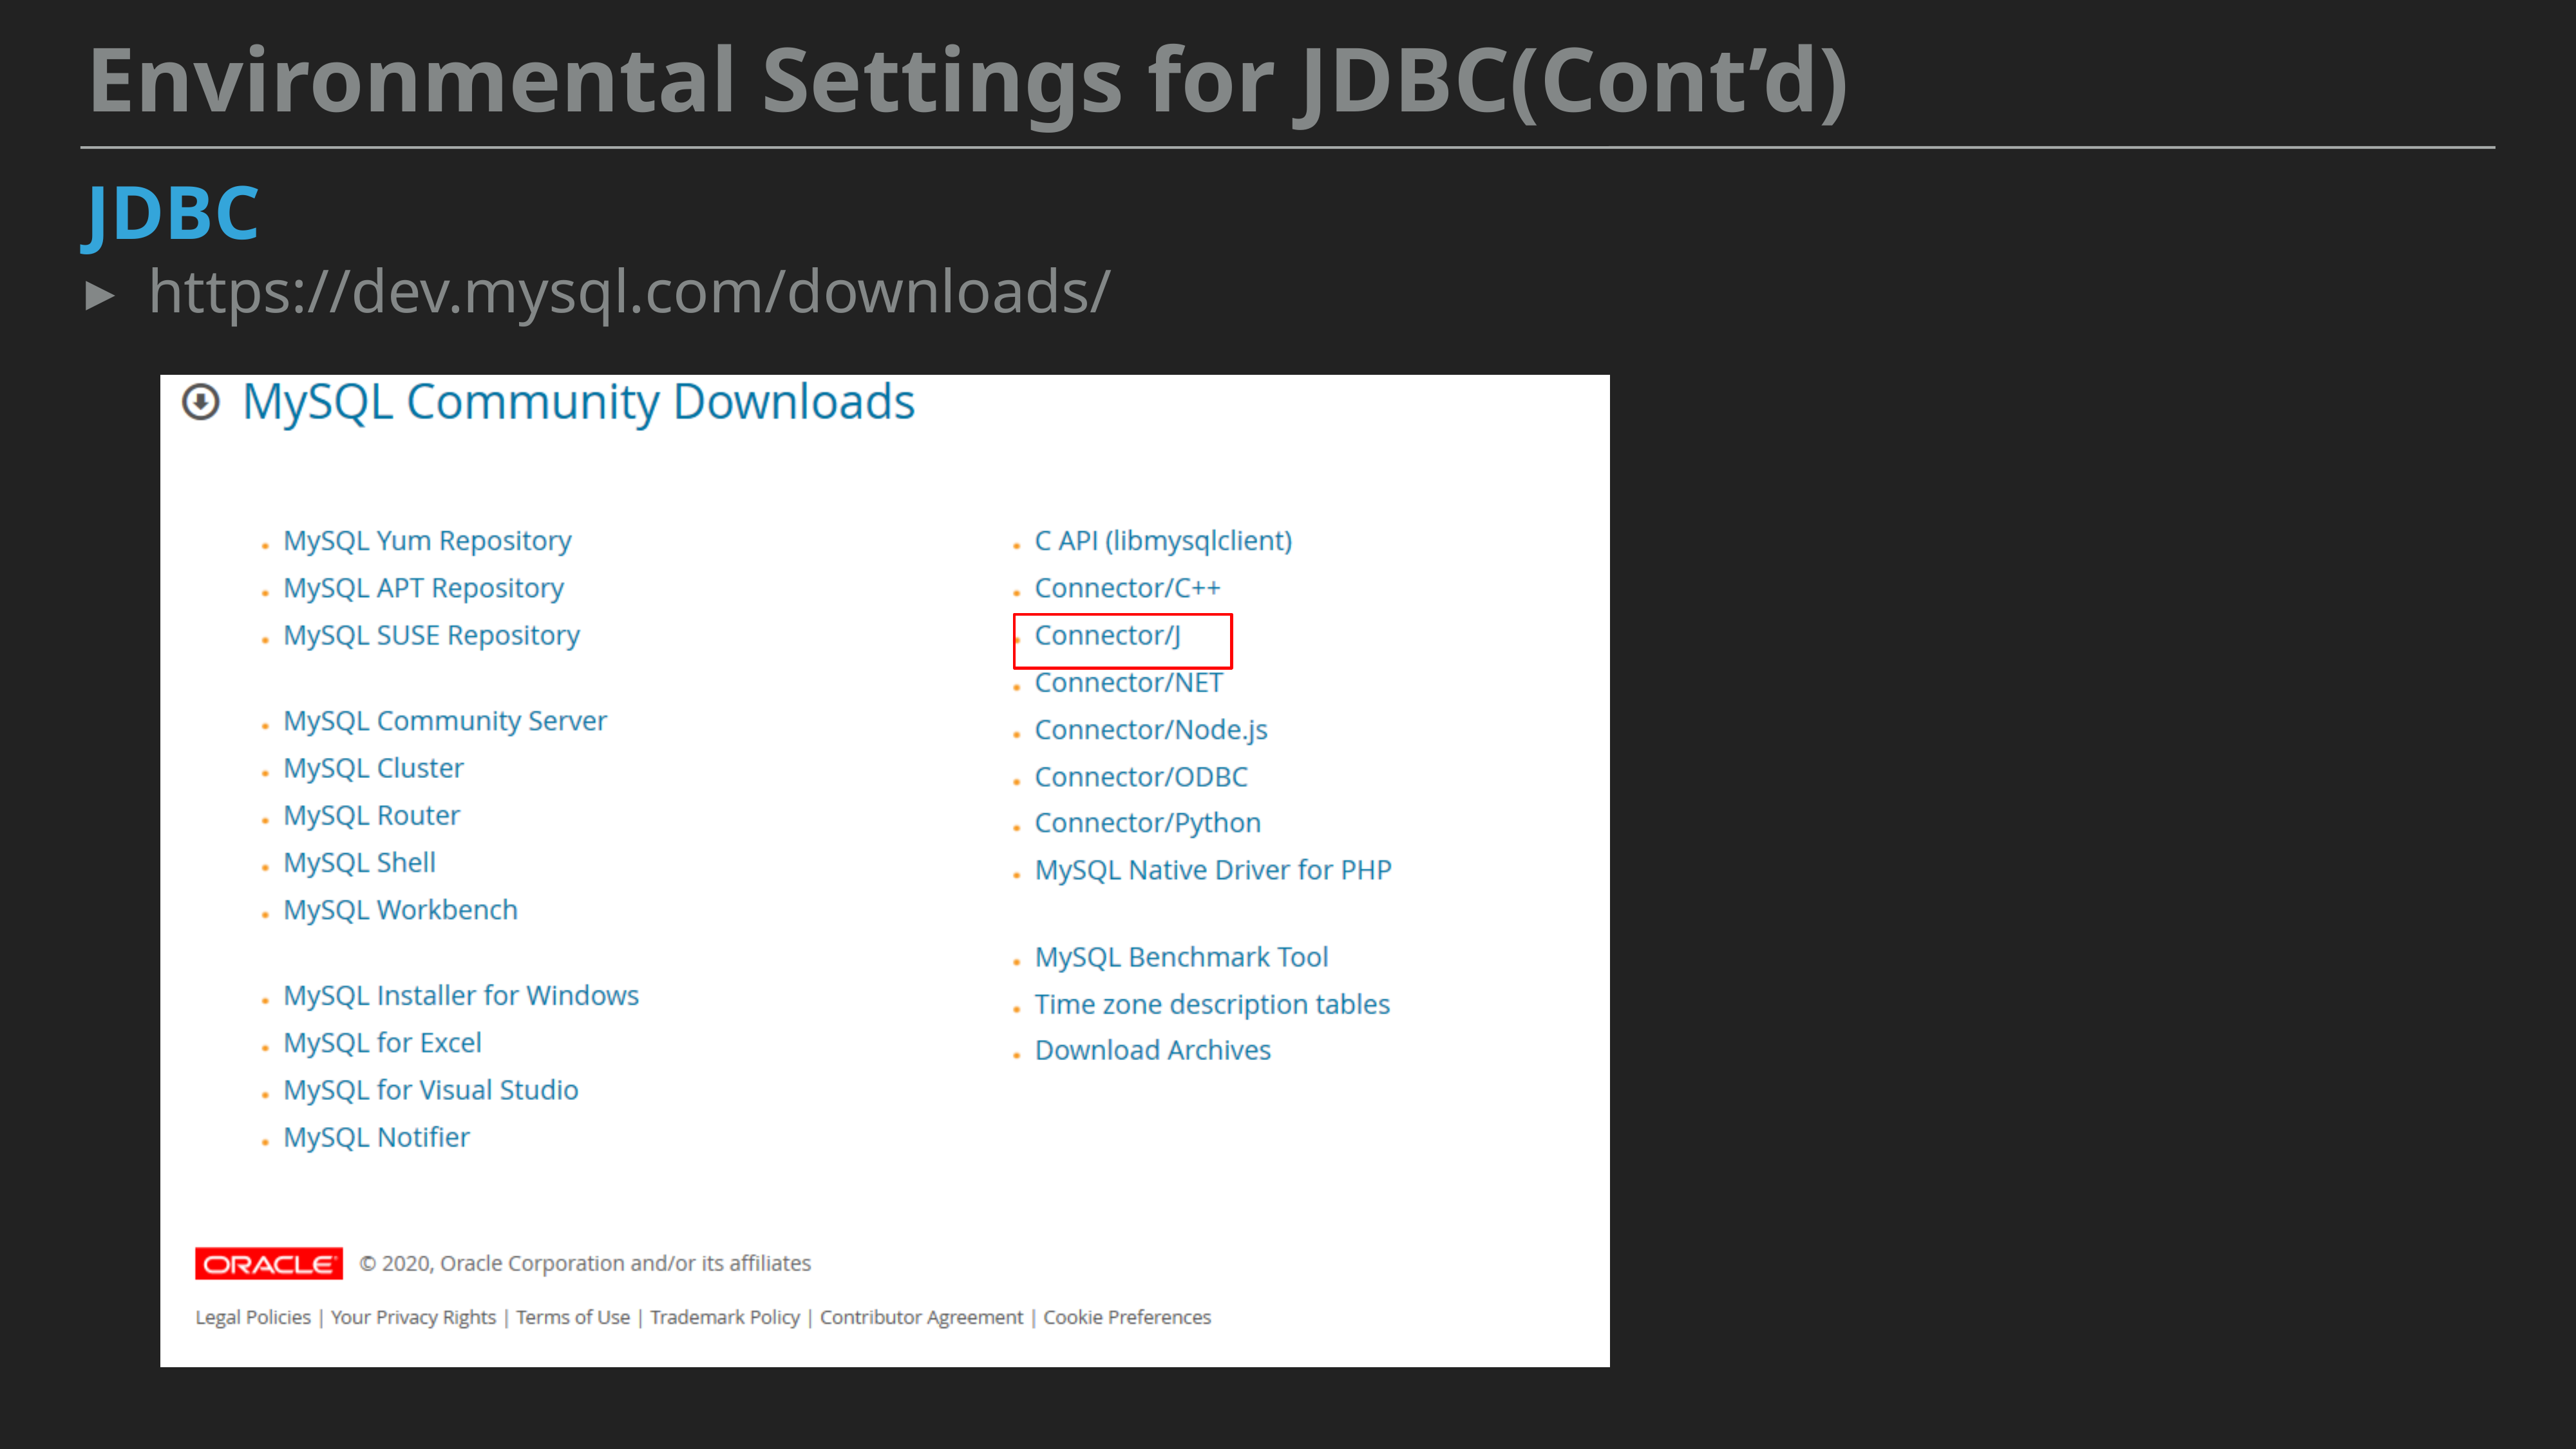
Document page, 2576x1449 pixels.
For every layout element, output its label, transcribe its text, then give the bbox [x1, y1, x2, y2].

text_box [80, 176, 2496, 484]
picture [160, 484, 1611, 1367]
list Environmental Settings for JDBC(Cont’d) [80, 18, 2295, 135]
